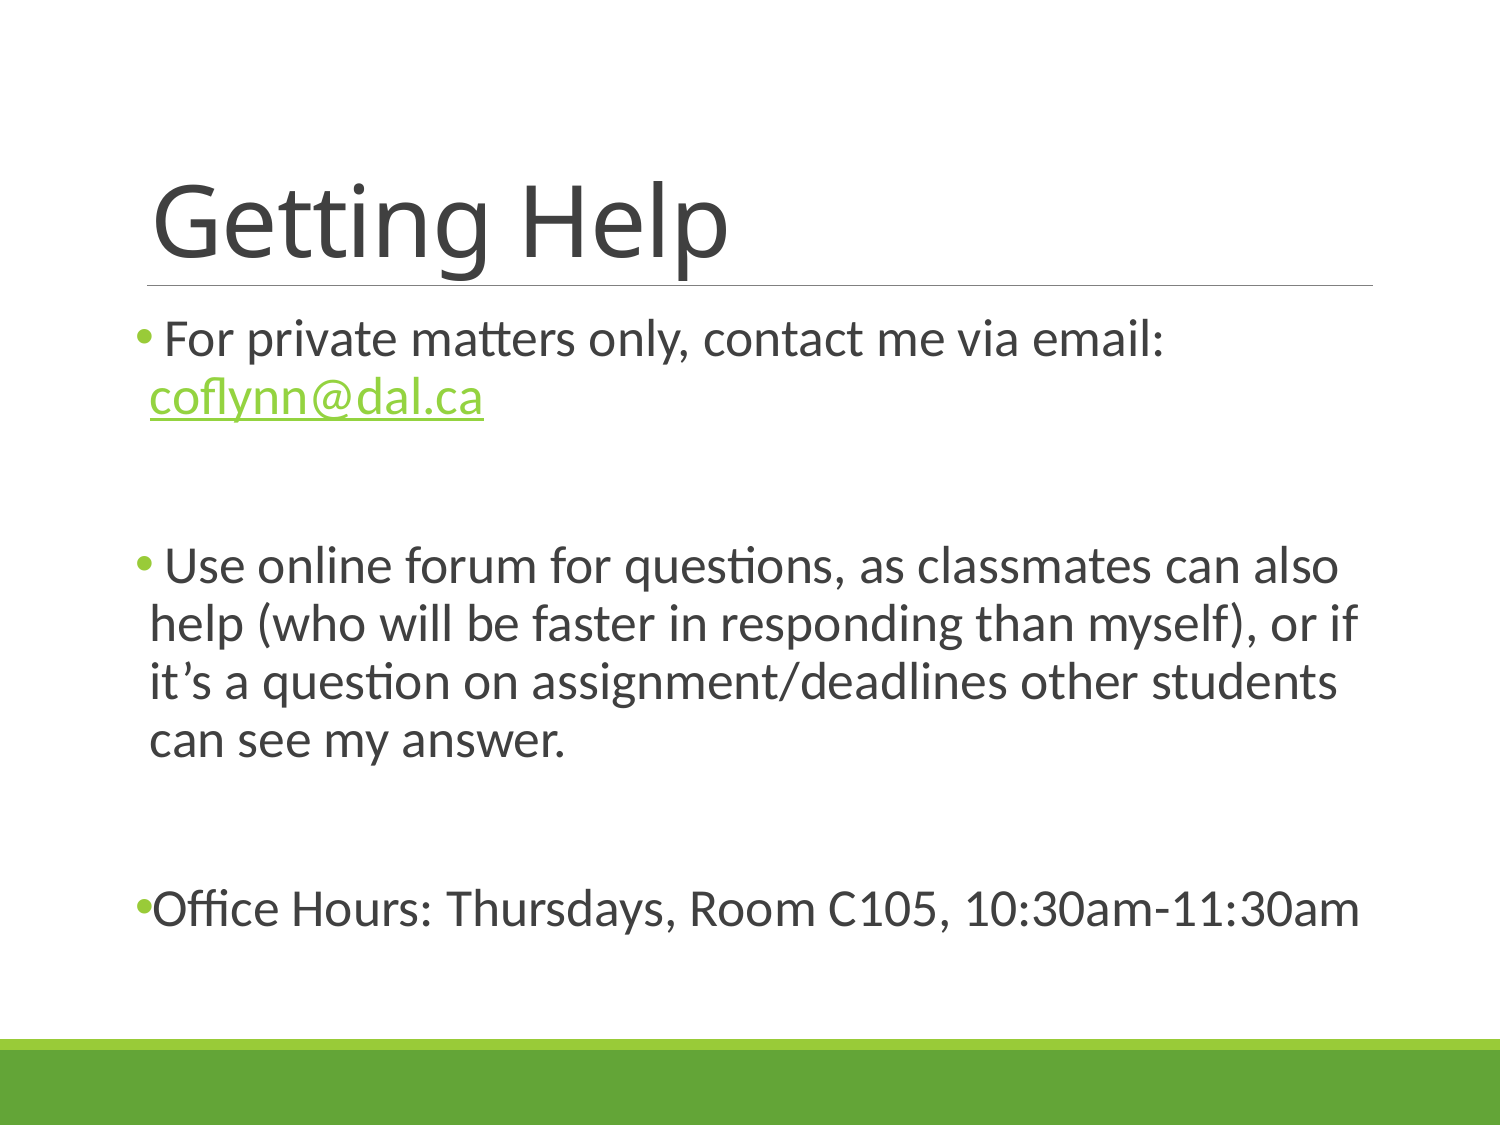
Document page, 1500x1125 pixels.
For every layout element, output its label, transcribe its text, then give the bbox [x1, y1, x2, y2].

list For private matters only, contact me via email: coflynn@dal.ca Use online forum for questions, as classmates can also help (who will be faster in responding than myself), or if it’s a question on assignment/deadlines other students can see my answer. Office Hours: Thursdays, Room C105, 10:30am-11:30am [135, 302, 1373, 963]
title Getting Help [135, 47, 1373, 285]
